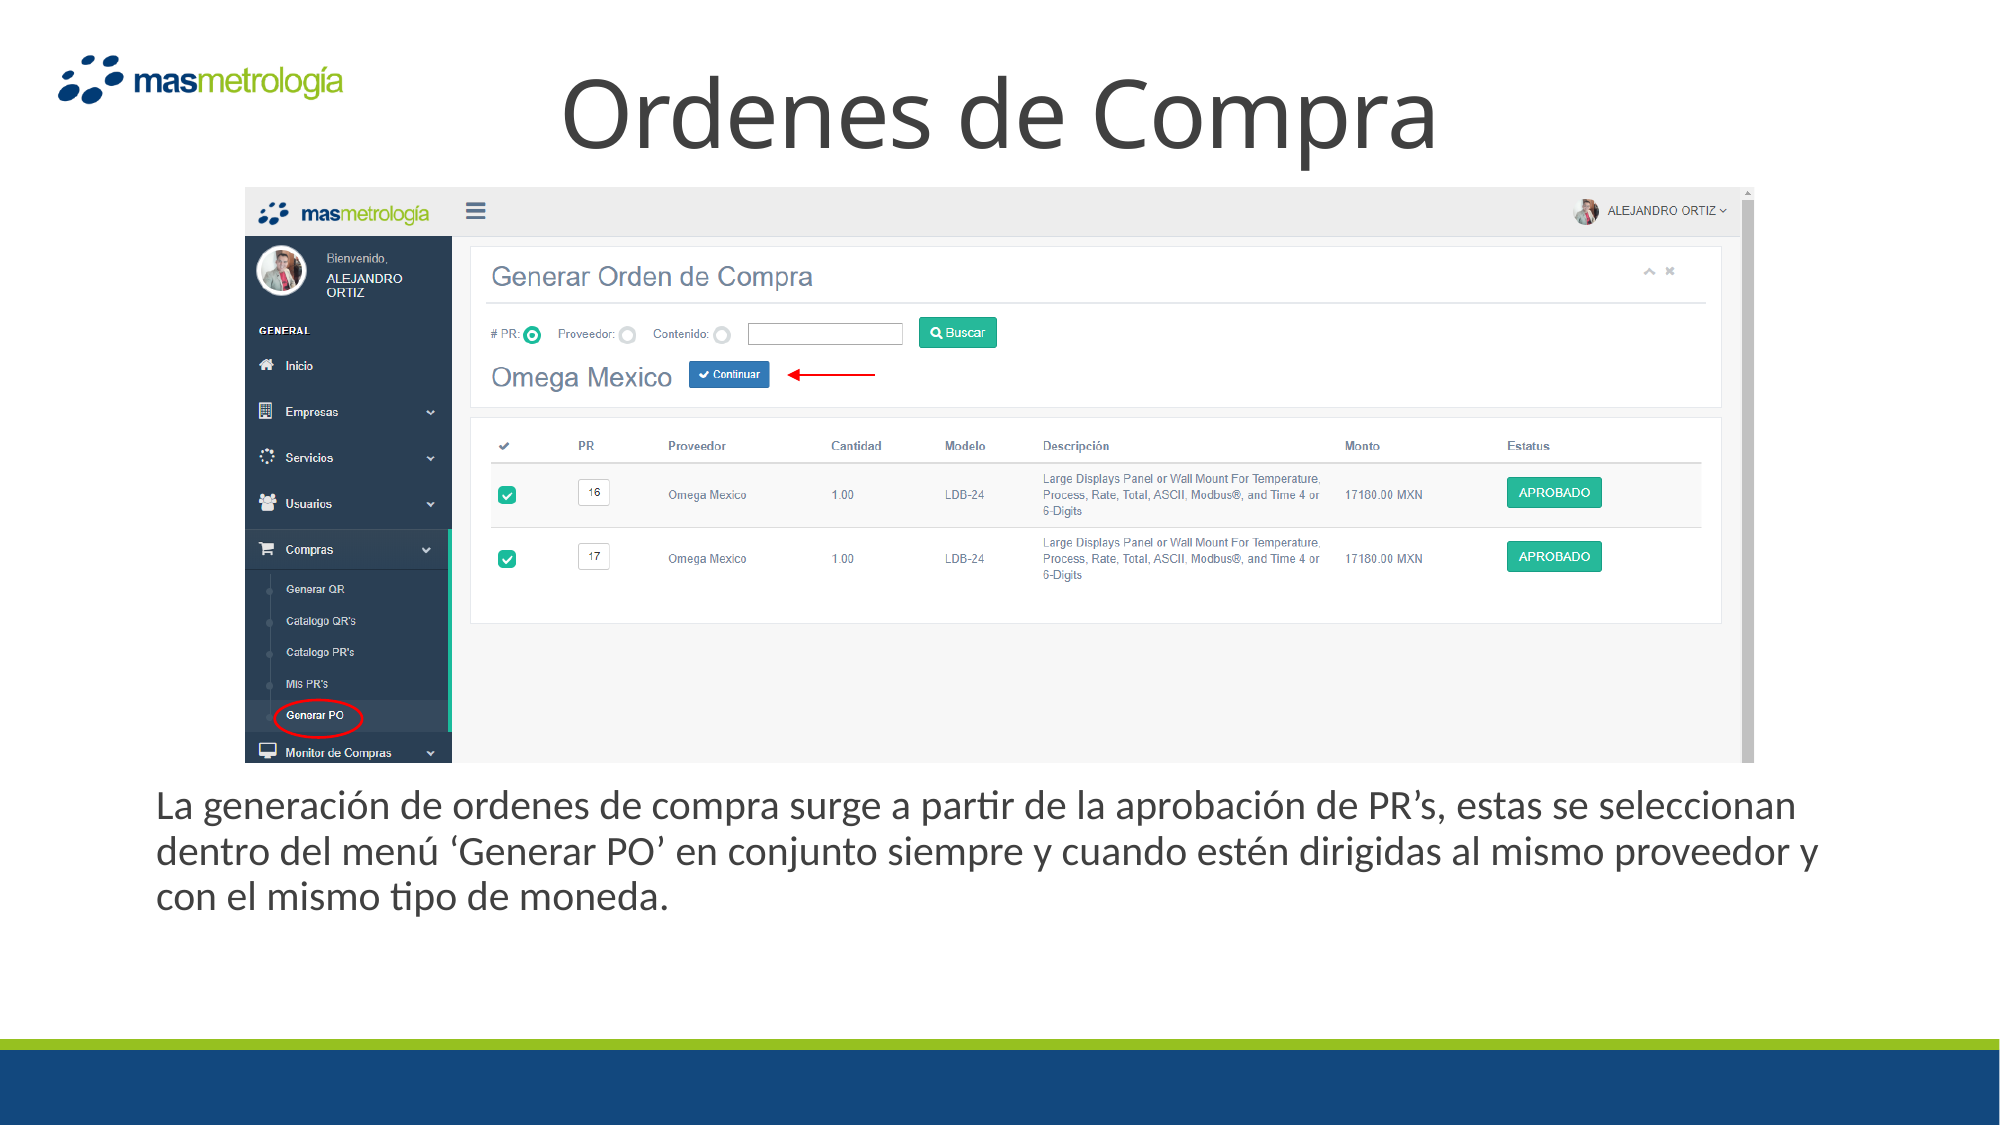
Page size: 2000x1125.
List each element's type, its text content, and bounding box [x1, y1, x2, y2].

title Ordenes de Compra [249, 62, 1750, 175]
list La generación de ordenes de compra surge a partir de la aprobación de PR’s, estas se seleccionan dentro del menú ‘Generar PO’ en conjunto siempre y cuando estén dirigidas al mismo proveedor y con el mismo tipo de moneda. [155, 776, 1844, 1013]
picture [49, 46, 350, 112]
picture [244, 186, 1755, 763]
